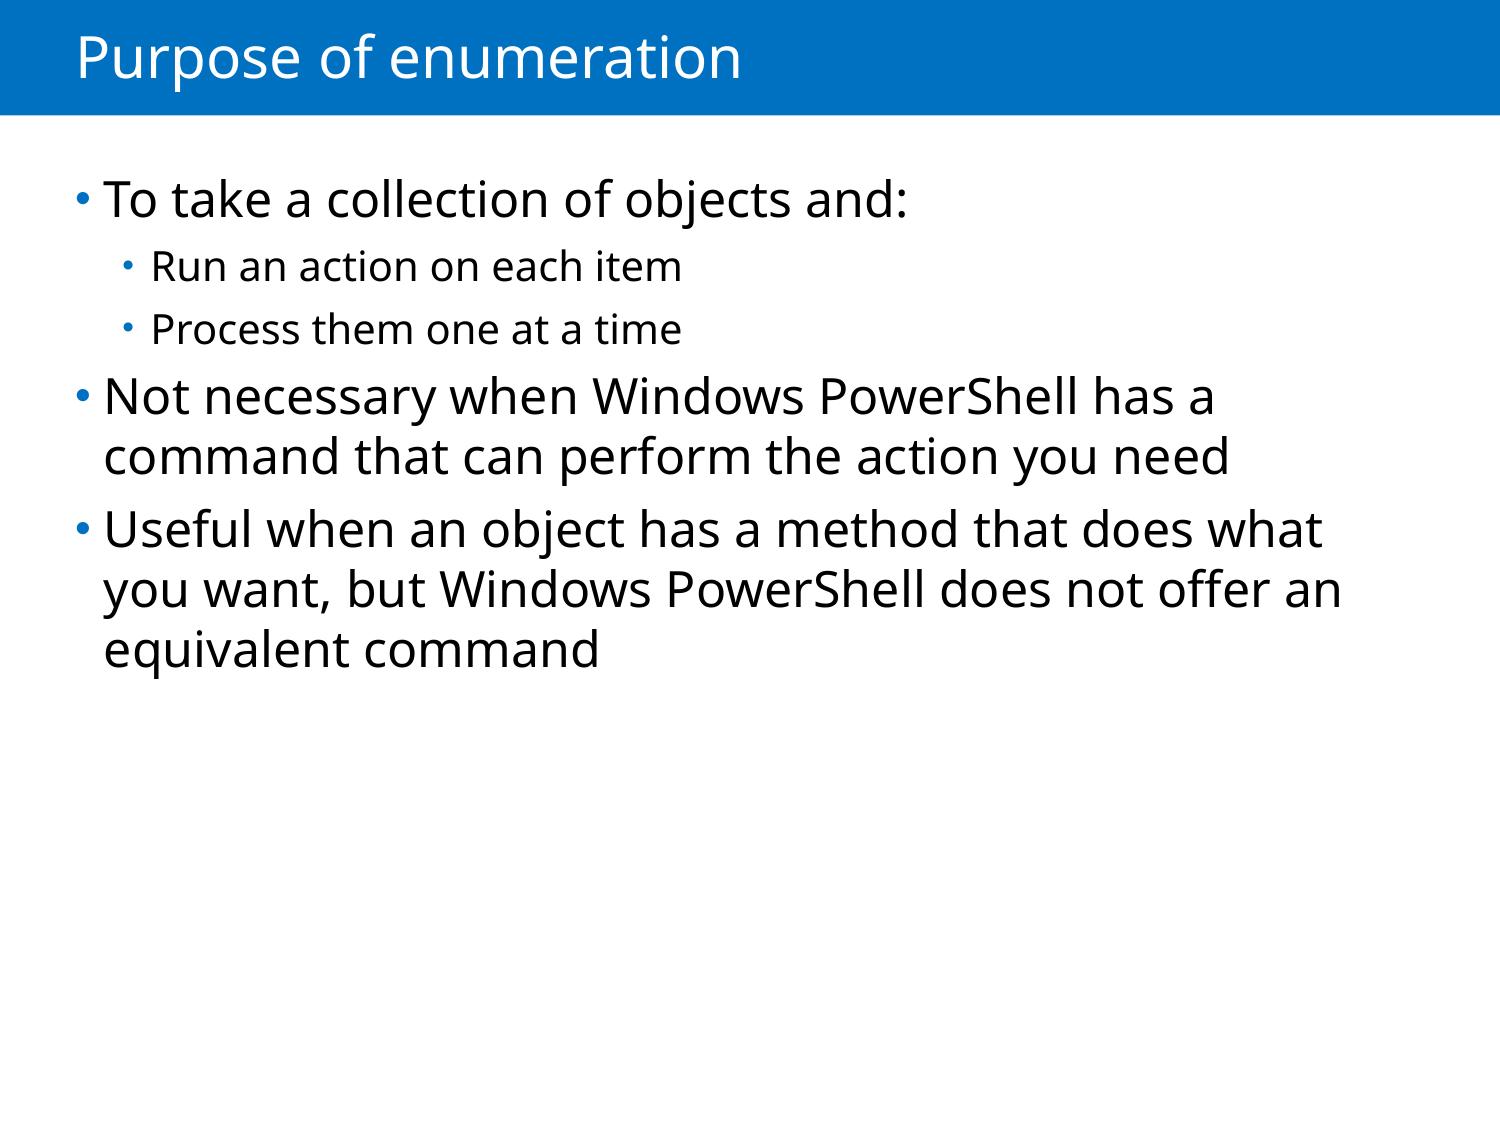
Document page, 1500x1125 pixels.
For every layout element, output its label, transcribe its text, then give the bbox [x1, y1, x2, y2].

text_box To take a collection of objects and: Run an action on each item Process them one at a time Not necessary when Windows PowerShell has a command that can perform the action you need Useful when an object has a method that does what you want, but Windows PowerShell does not offer an equivalent command [75, 167, 1408, 1012]
title Purpose of enumeration [75, 0, 1351, 122]
